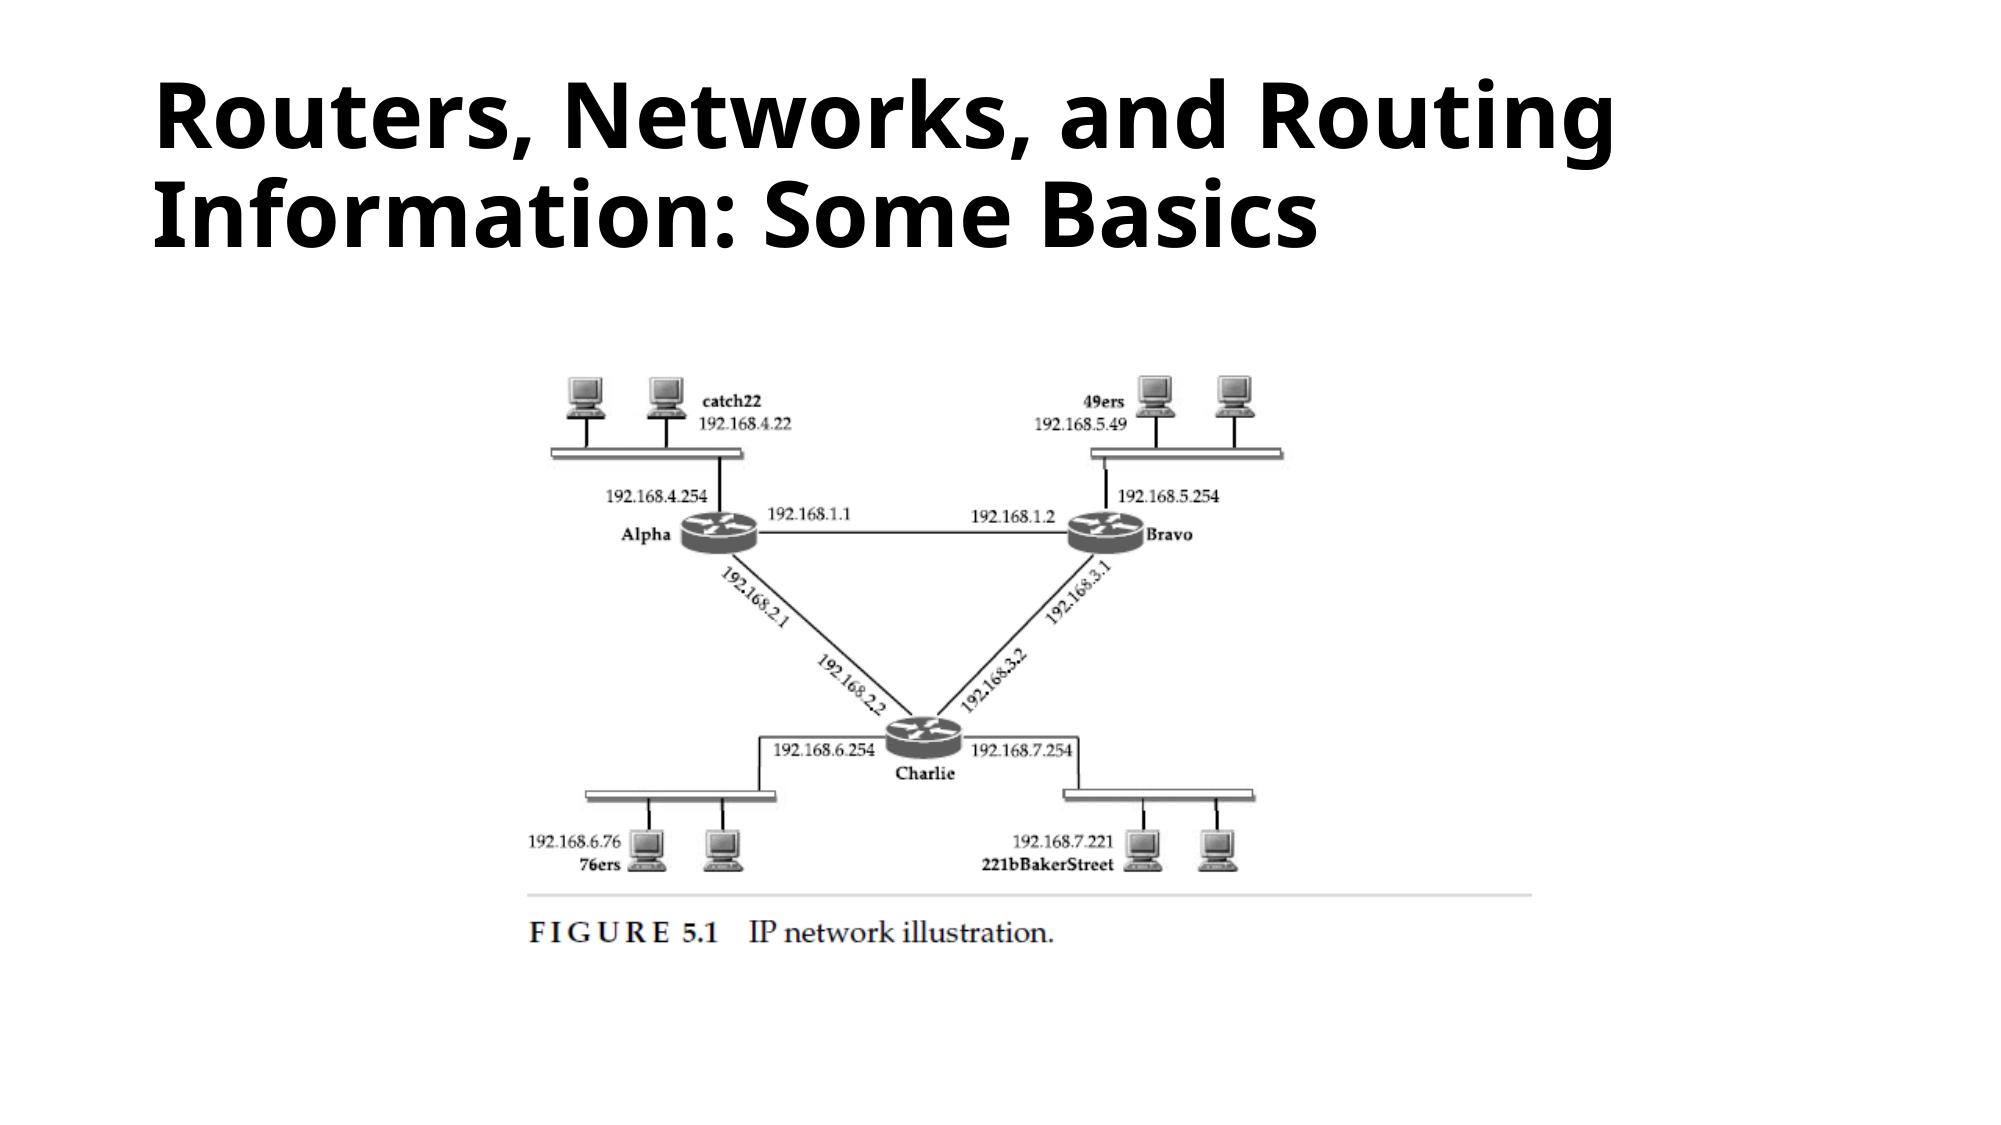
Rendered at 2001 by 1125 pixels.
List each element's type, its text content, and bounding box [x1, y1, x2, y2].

title Routers, Networks, and Routing Information: Some Basics [137, 59, 1863, 278]
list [468, 346, 1532, 966]
